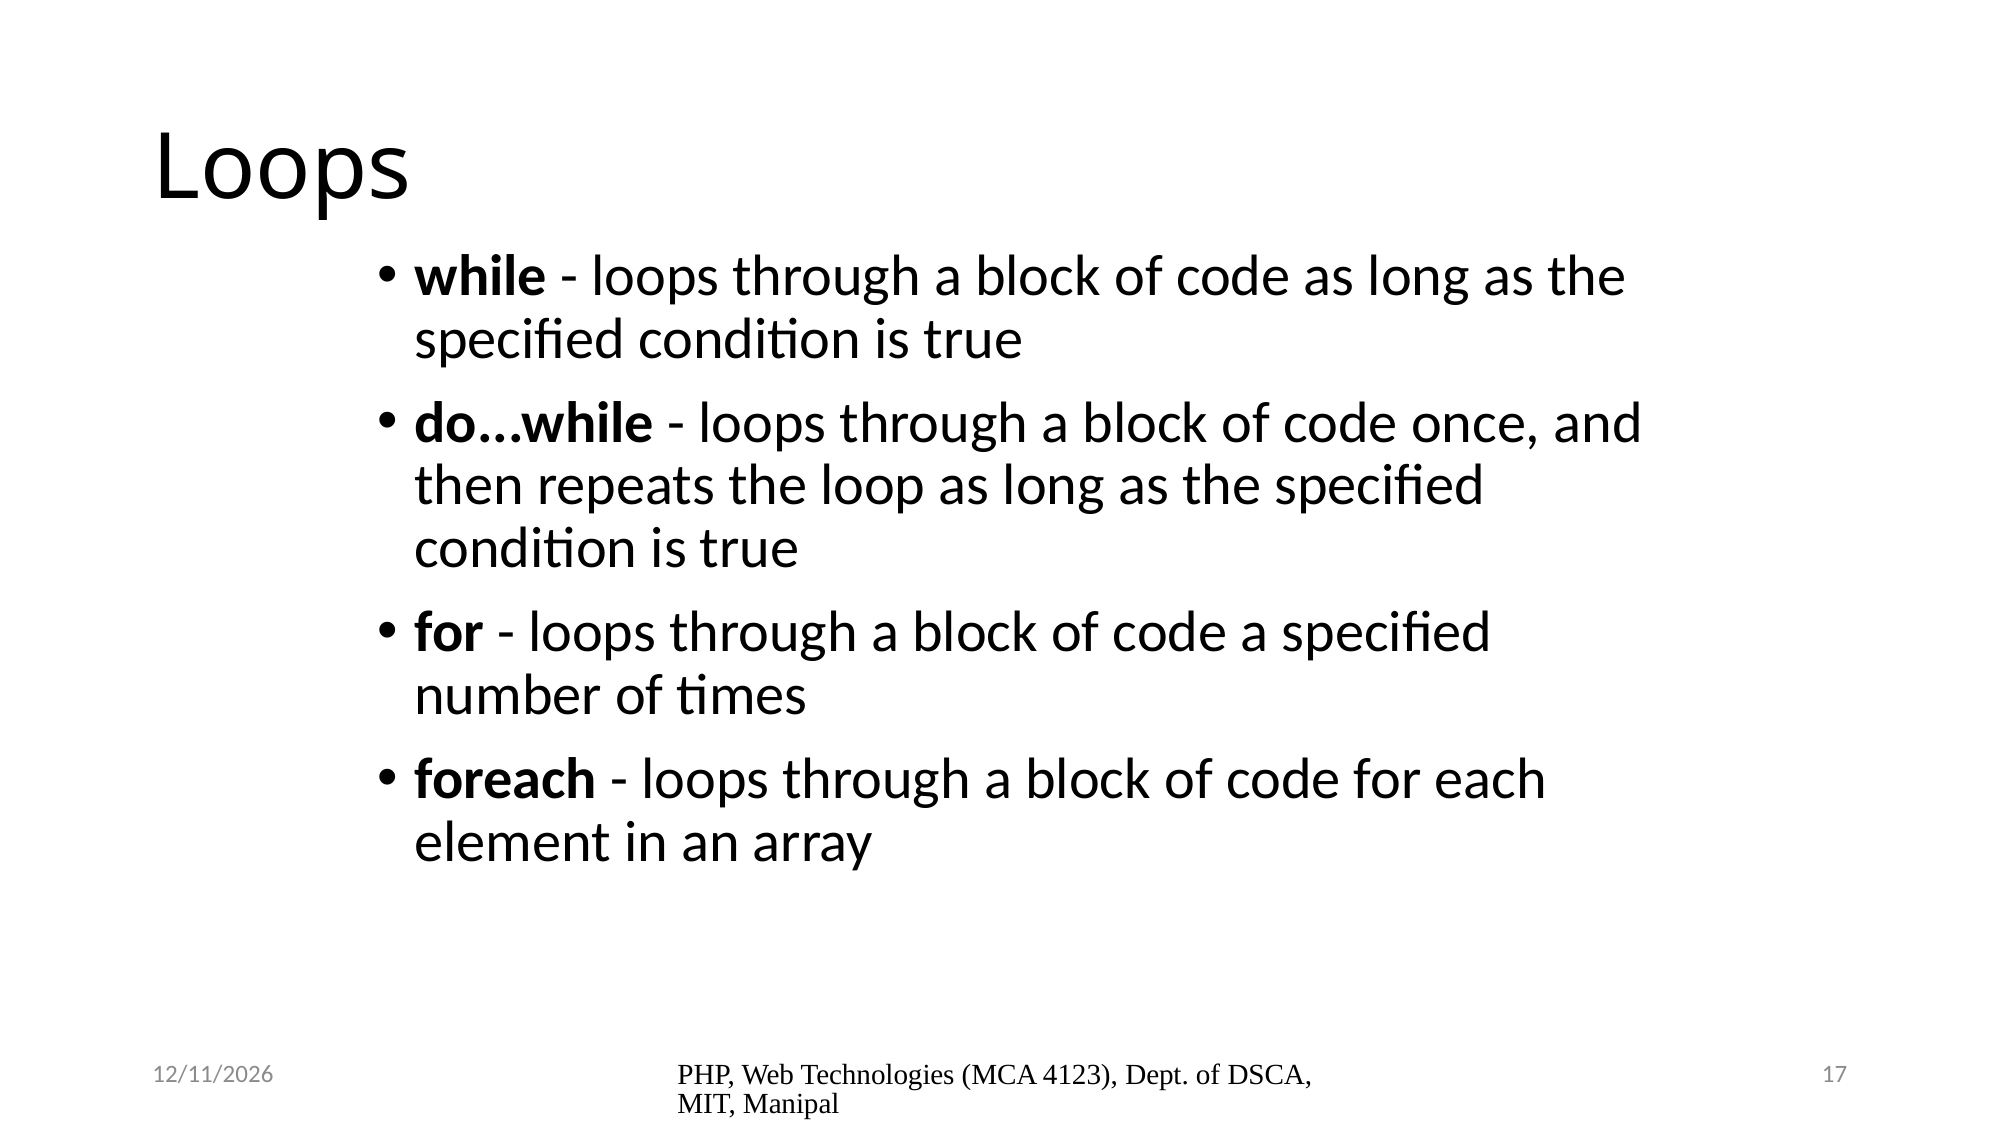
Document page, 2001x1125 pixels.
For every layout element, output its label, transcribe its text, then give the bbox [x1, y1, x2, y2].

slide_number 17 [1412, 1042, 1863, 1103]
title Loops [137, 59, 1863, 278]
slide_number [137, 1042, 588, 1103]
list while - loops through a block of code as long as the specified condition is true do...while - loops through a block of code once, and then repeats the loop as long as the specified condition is true for - loops through a block of code a specified number of times foreach - loops through a block of code for each element in an array [362, 237, 1675, 988]
footer PHP, Web Technologies (MCA 4123), Dept. of DSCA, MIT, Manipal [662, 1042, 1338, 1103]
